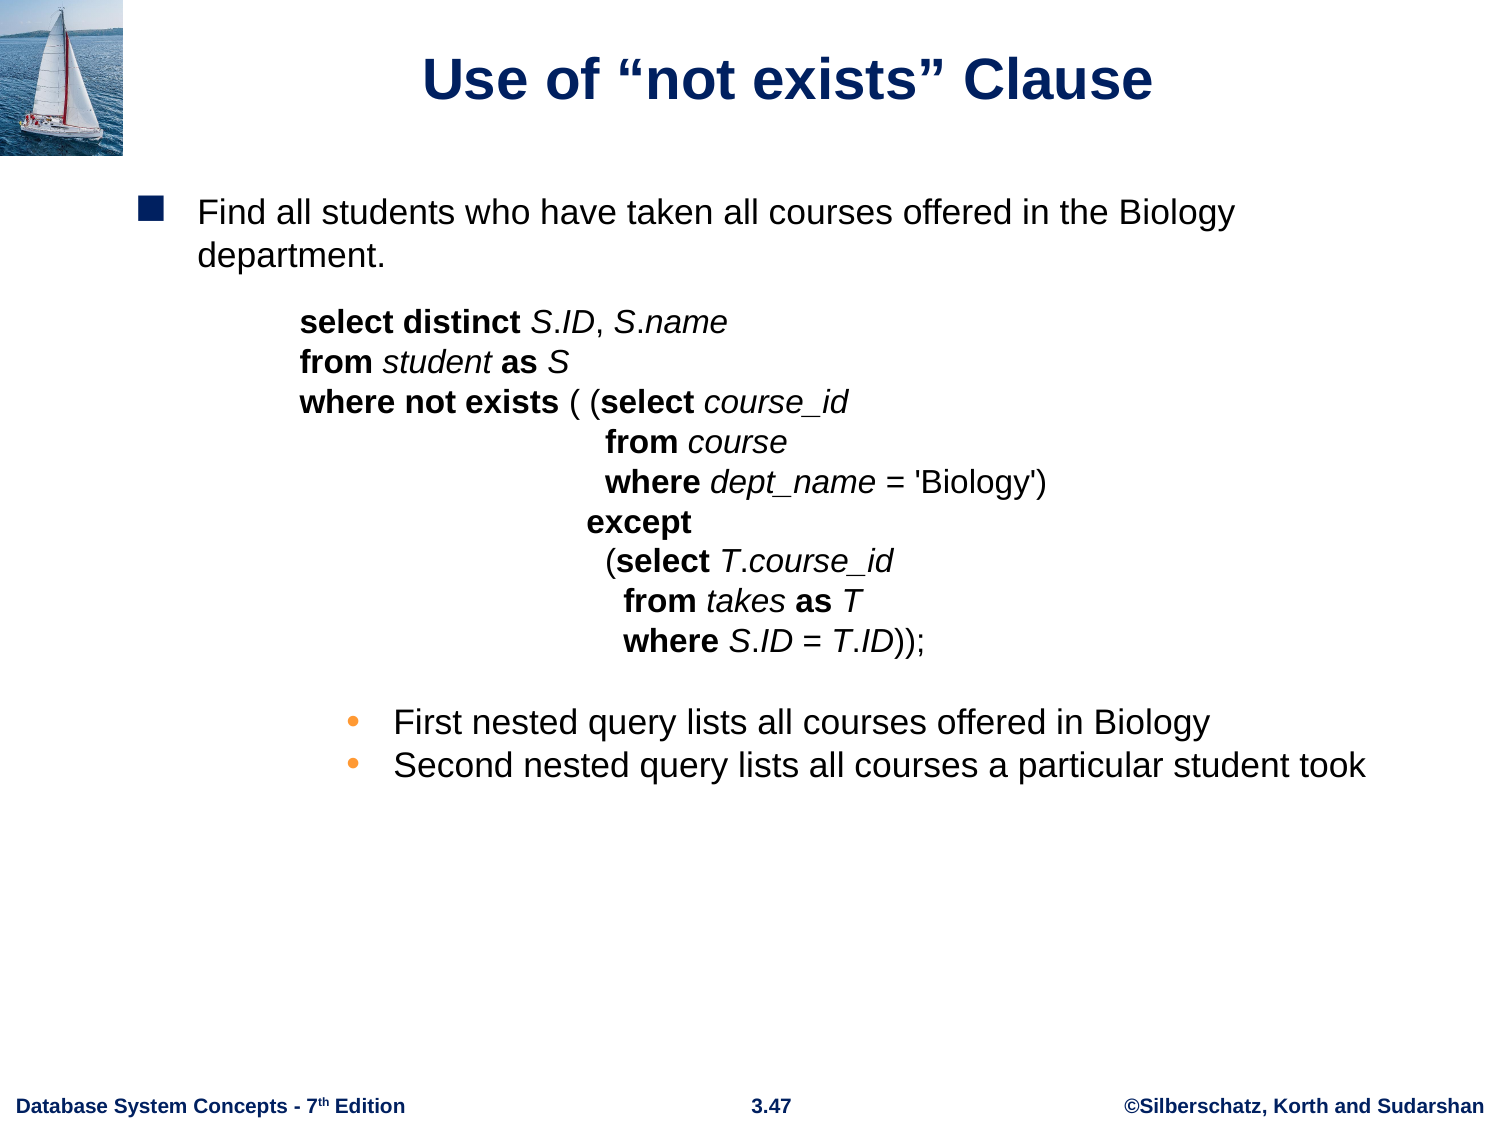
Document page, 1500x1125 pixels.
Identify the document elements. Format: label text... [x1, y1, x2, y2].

list Find all students who have taken all courses offered in the Biology department. [126, 181, 1368, 939]
title Use of “not exists” Clause [125, 18, 1452, 120]
picture [0, 0, 123, 156]
text_box select distinct S.ID, S.name from student as S where not exists ( (select course_id from course where dept_name = 'Biology') except (select T.course_id from takes as T where S.ID = T.ID)); First nested query lists all courses offered in Biology Second nested query lists all courses a particular student took [284, 292, 1406, 875]
